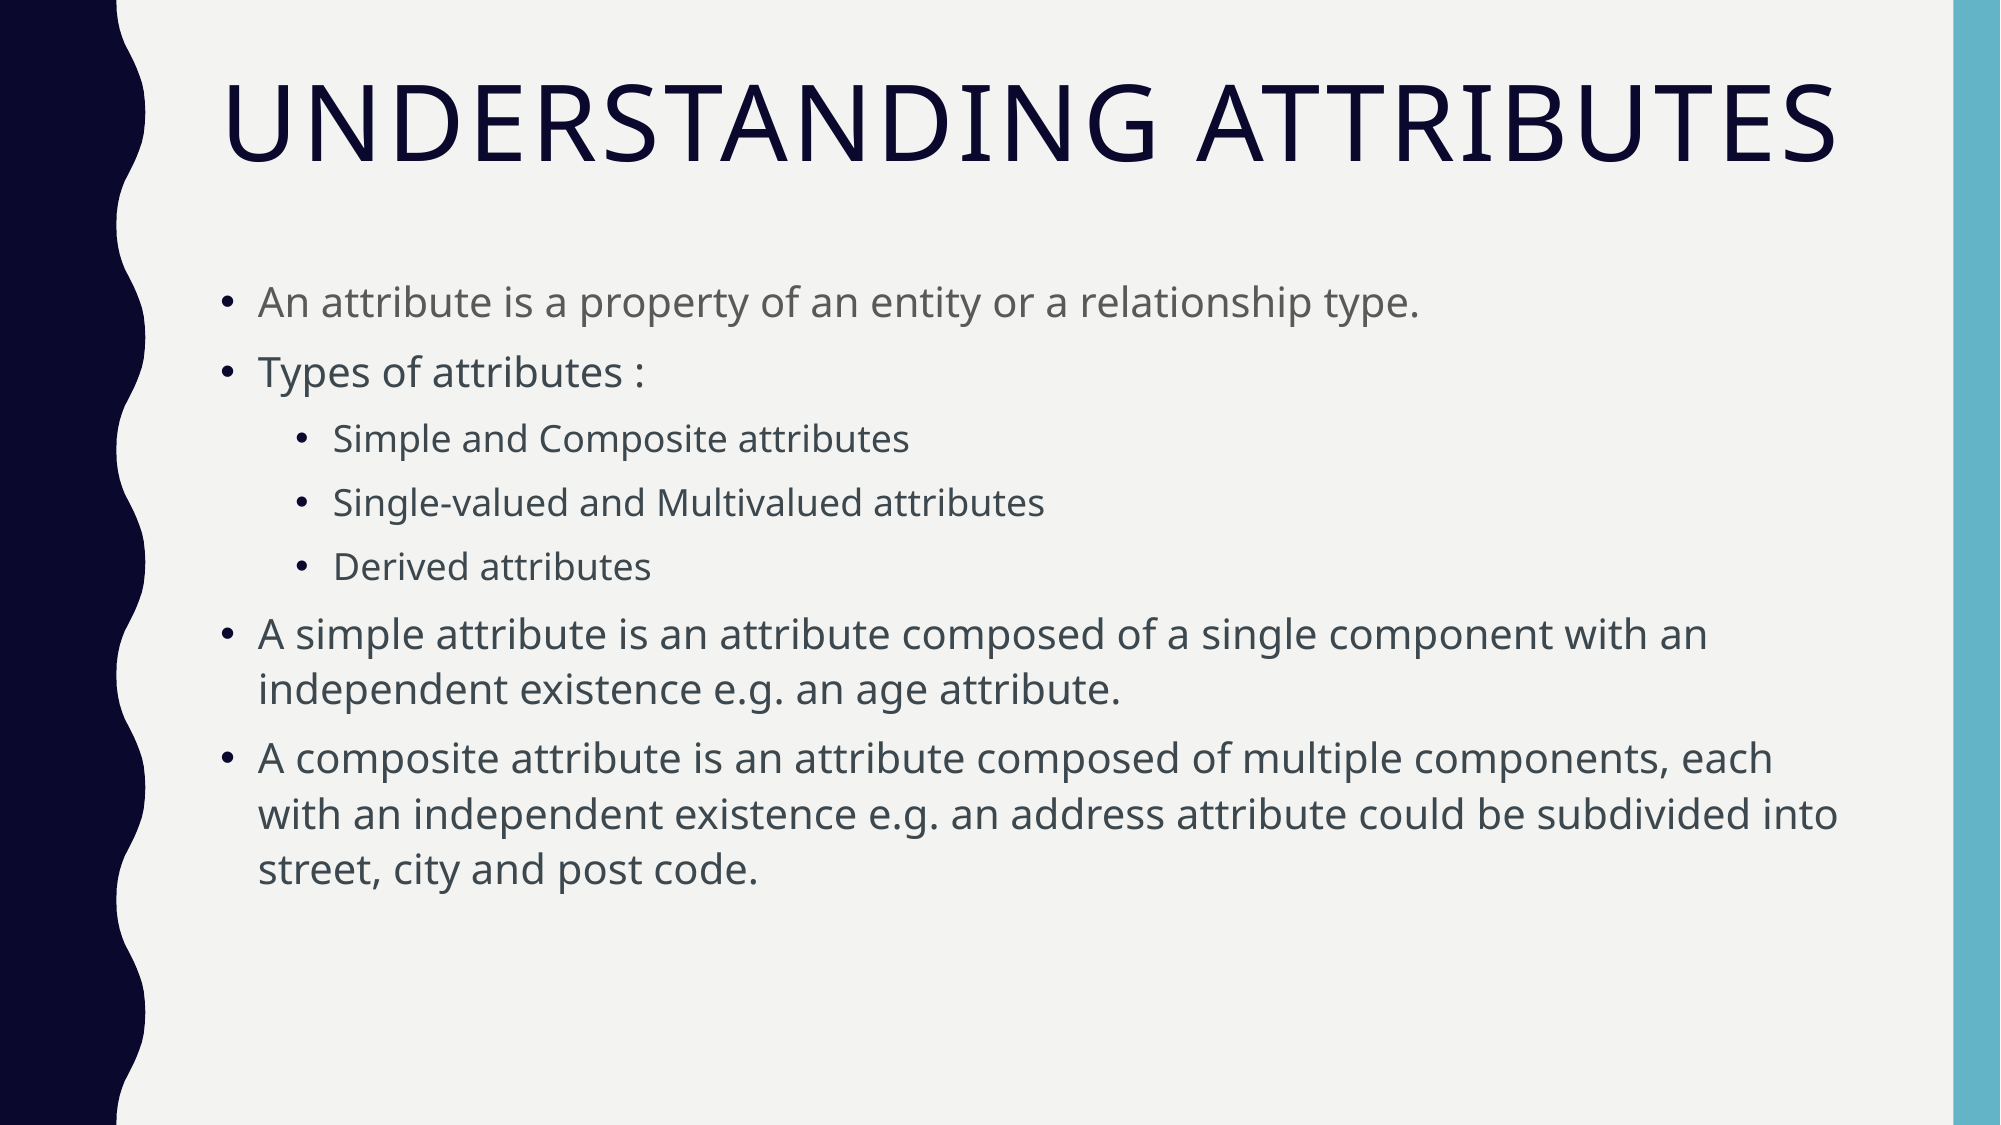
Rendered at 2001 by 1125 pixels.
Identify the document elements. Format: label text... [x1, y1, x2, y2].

list An attribute is a property of an entity or a relationship type. Types of attributes : Simple and Composite attributes Single-valued and Multivalued attributes Derived attributes A simple attribute is an attribute composed of a single component with an independent existence e.g. an age attribute. A composite attribute is an attribute composed of multiple components, each with an independent existence e.g. an address attribute could be subdivided into street, city and post code. [205, 263, 1875, 1114]
title Understanding attributes [205, 62, 1875, 263]
